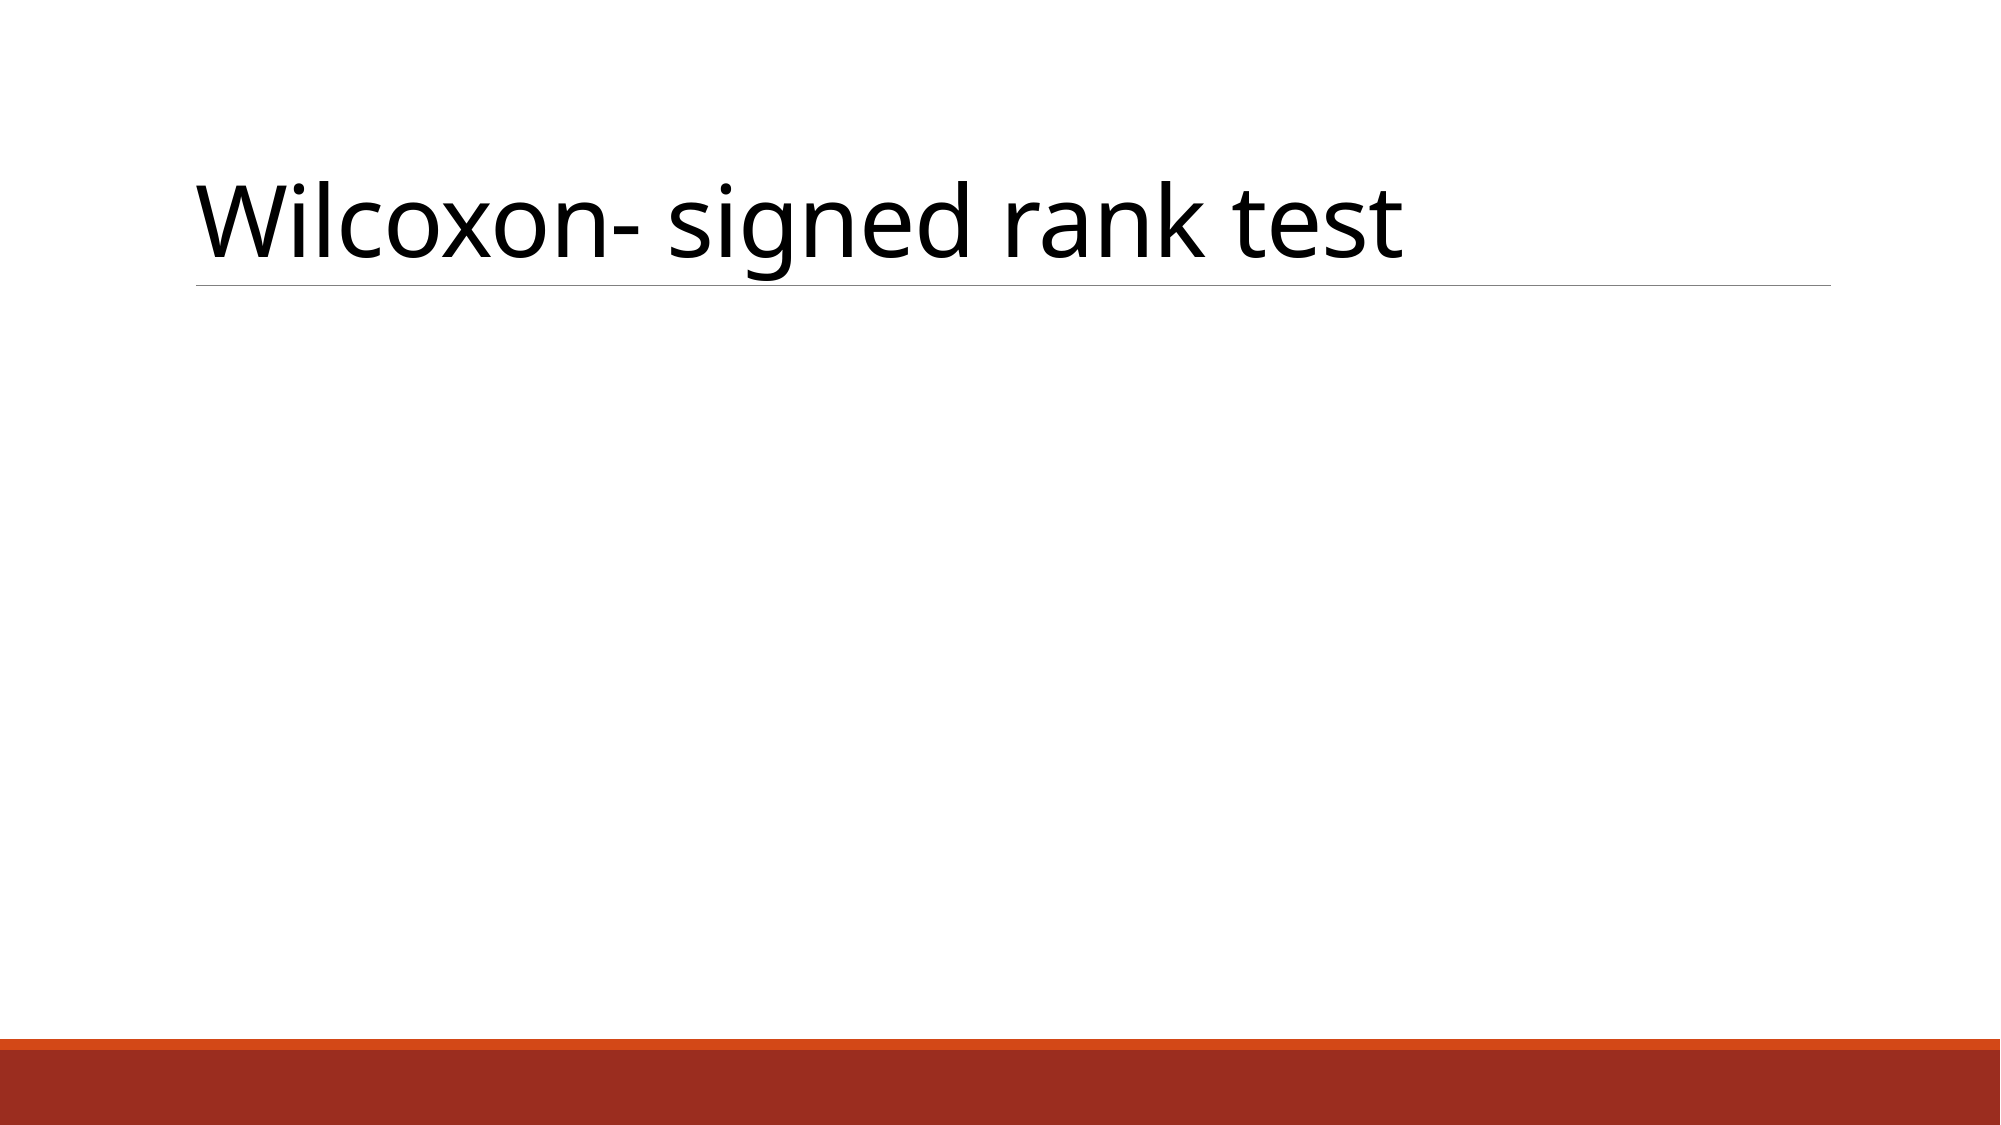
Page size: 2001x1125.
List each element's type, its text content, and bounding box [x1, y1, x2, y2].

title Wilcoxon- signed rank test [180, 47, 1830, 285]
